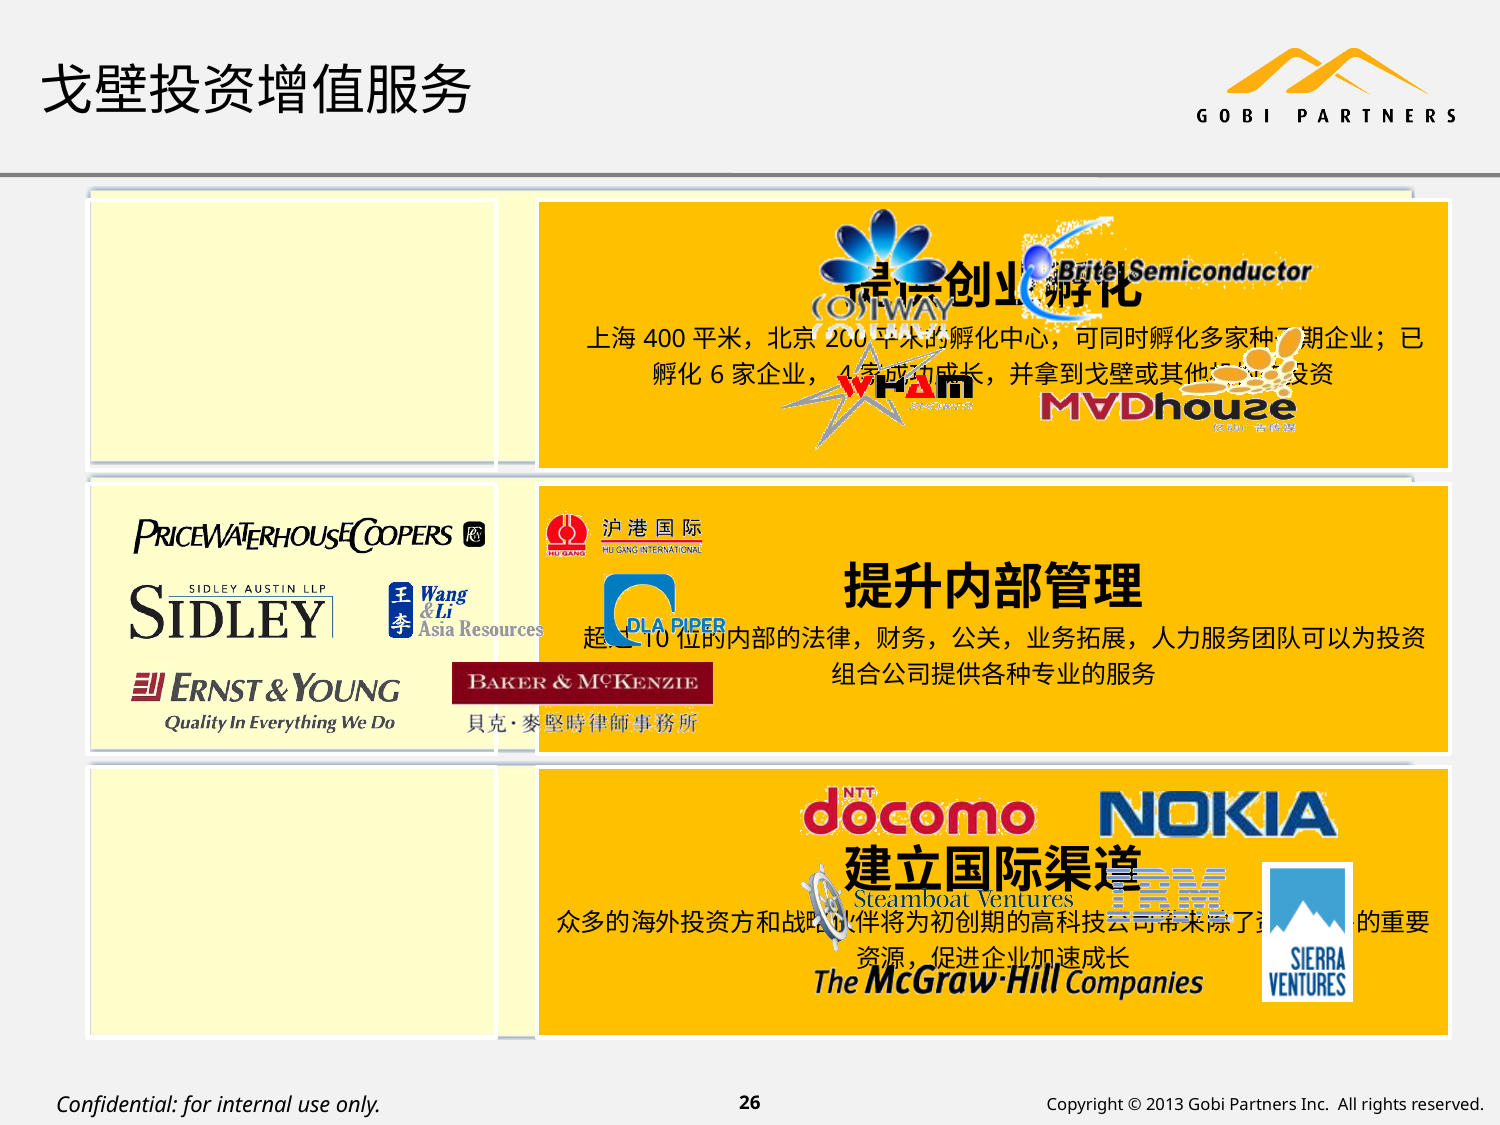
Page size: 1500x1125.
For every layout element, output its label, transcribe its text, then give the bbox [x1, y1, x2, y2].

picture [112, 497, 551, 652]
picture [779, 209, 976, 451]
picture [604, 574, 726, 646]
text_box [87, 199, 1451, 1038]
picture [1012, 201, 1320, 438]
picture [799, 773, 1038, 851]
title 戈壁投资增值服务 [24, 0, 1226, 176]
picture [1226, 31, 1465, 141]
picture [658, 580, 669, 588]
picture [1099, 791, 1338, 838]
picture [545, 497, 703, 565]
picture [131, 671, 401, 734]
picture [452, 662, 713, 734]
picture [1102, 865, 1238, 926]
picture [799, 862, 1353, 1026]
